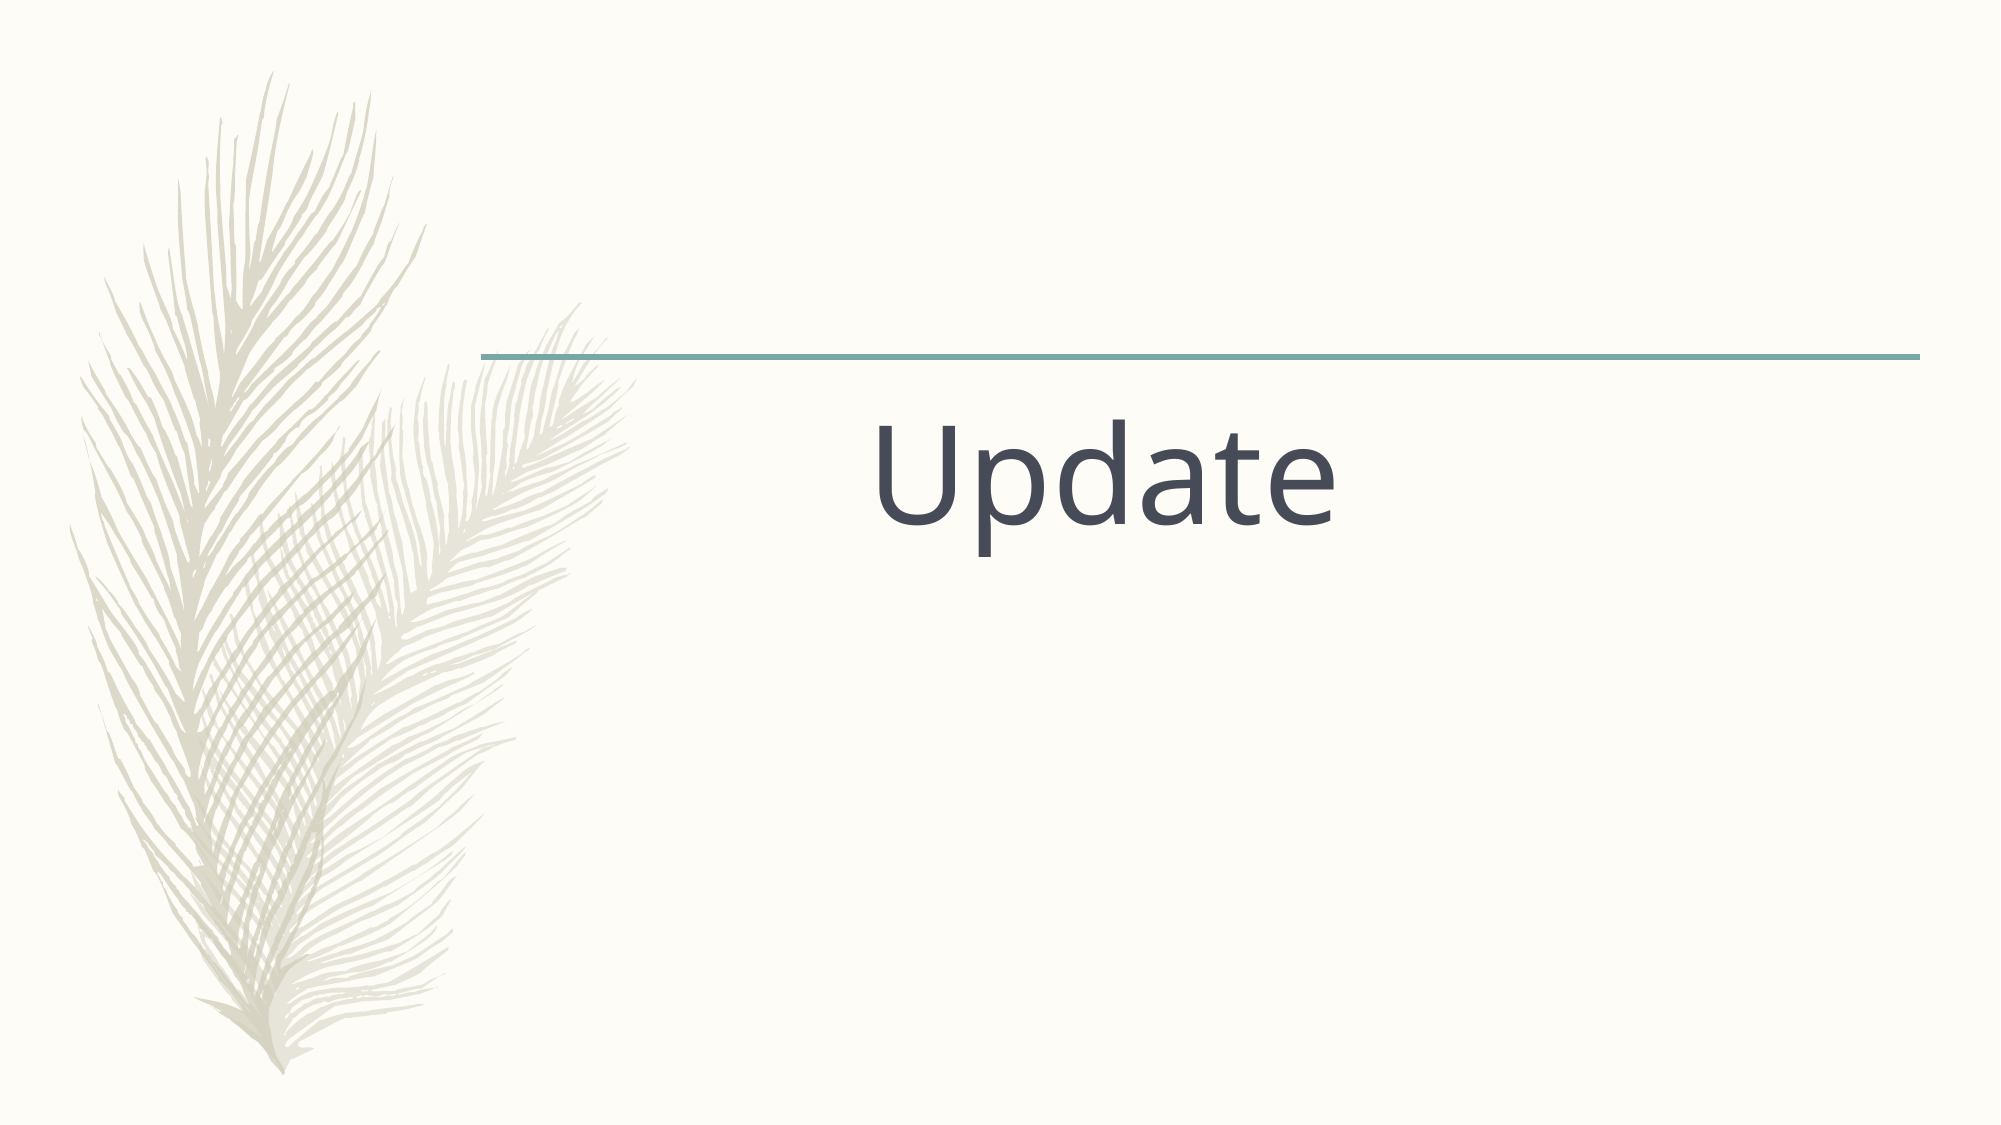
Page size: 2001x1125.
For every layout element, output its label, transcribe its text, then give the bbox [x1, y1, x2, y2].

title Update [280, 386, 1928, 760]
